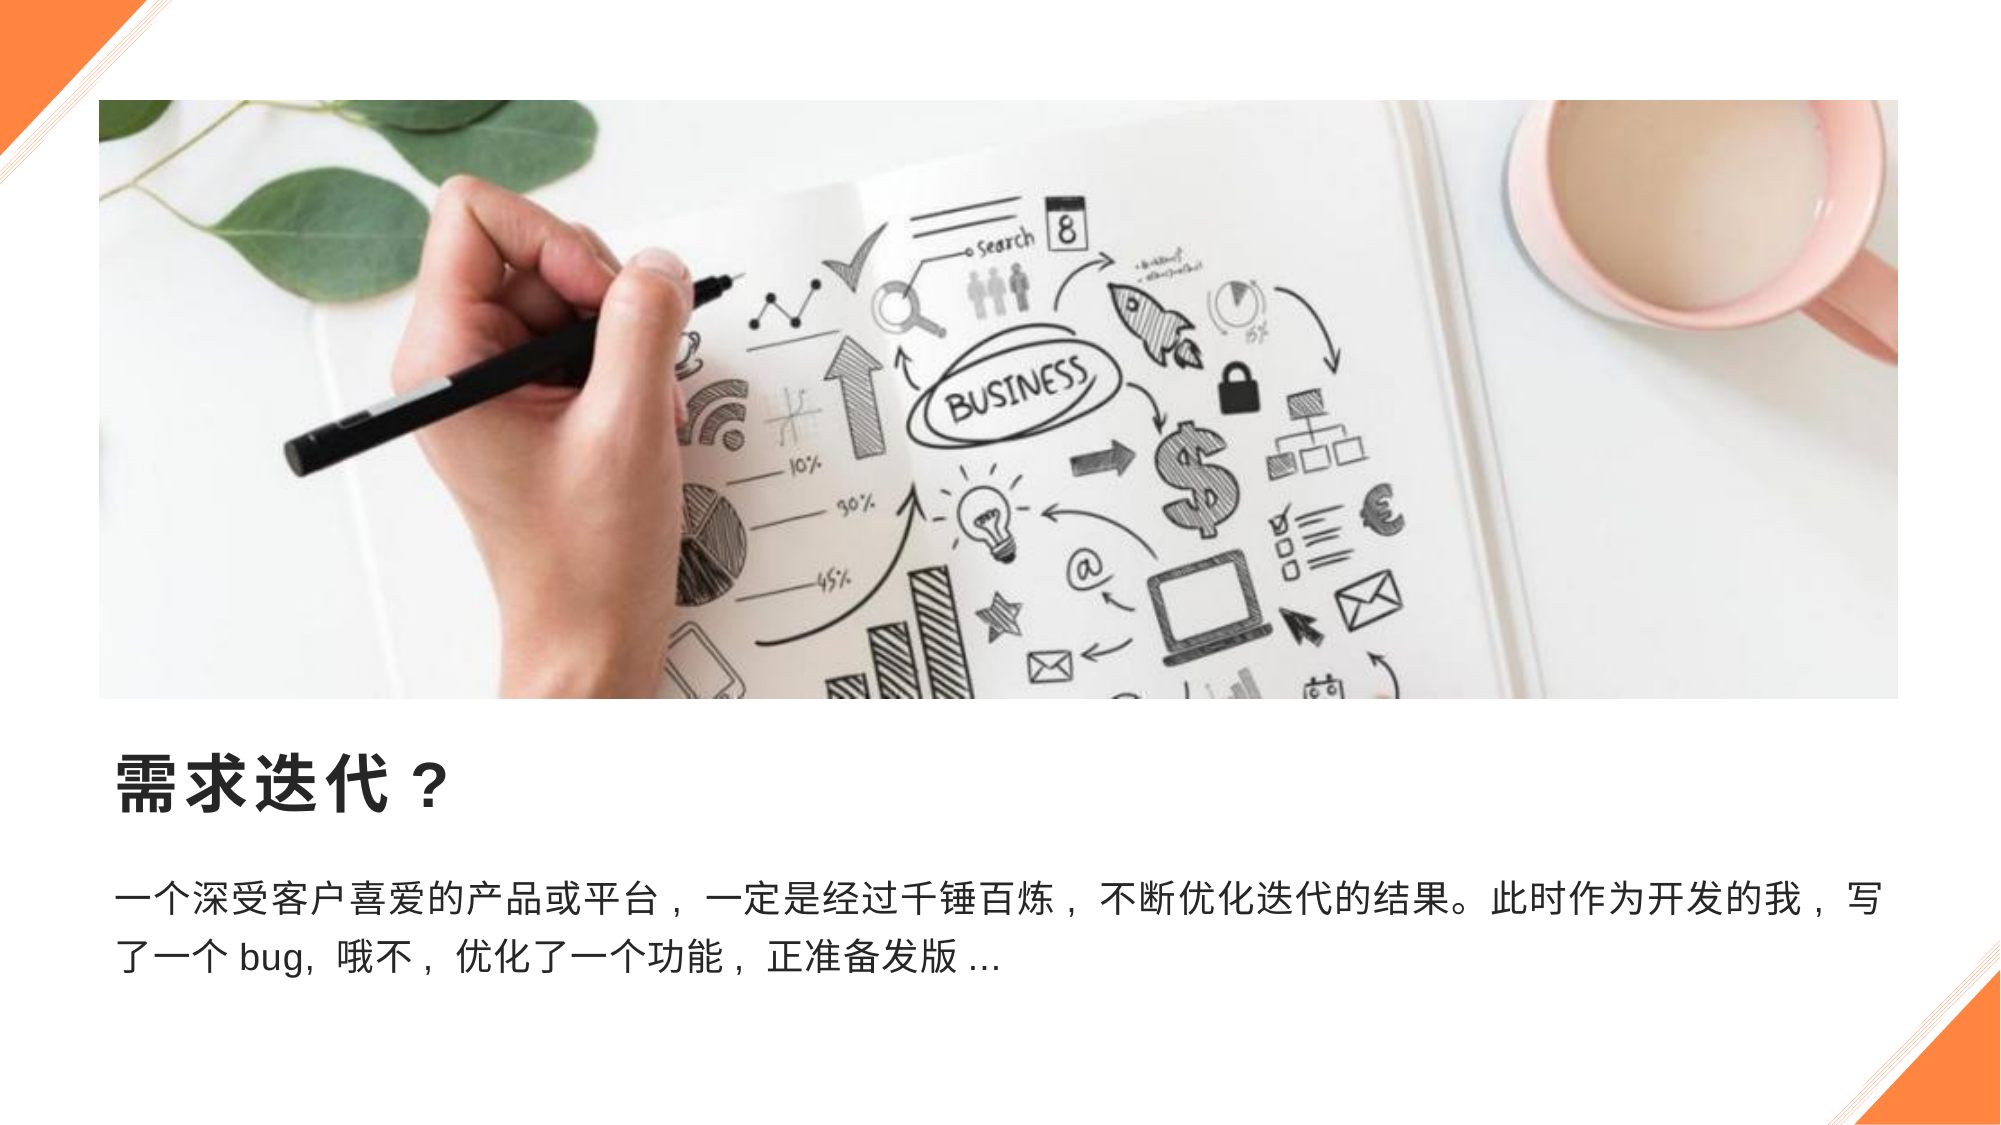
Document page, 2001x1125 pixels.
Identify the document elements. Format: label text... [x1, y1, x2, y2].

text_box 一个深受客户喜爱的产品或平台, 一定是经过千锤百炼, 不断优化迭代的结果。此时作为开发的我, 写了一个bug, 哦不, 优化了一个功能, 正准备发版... [99, 853, 1900, 1025]
picture [99, 100, 1900, 699]
text_box 需求迭代? [99, 735, 1900, 829]
